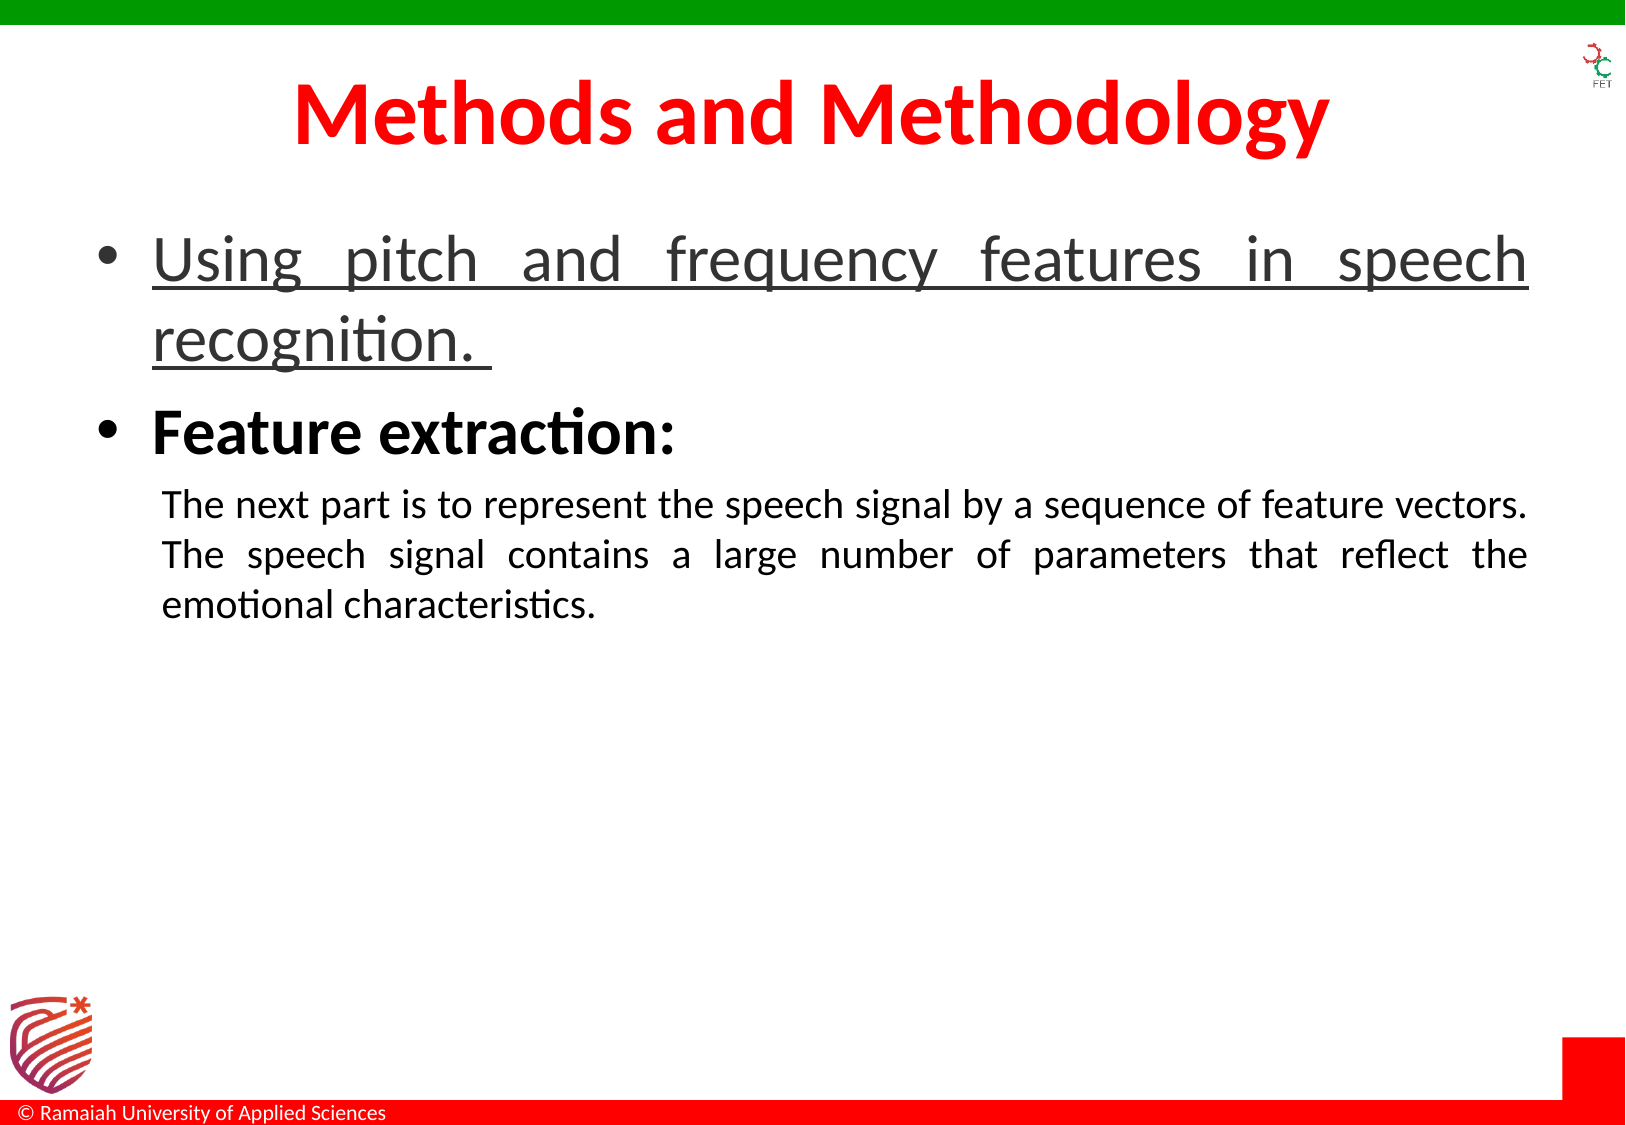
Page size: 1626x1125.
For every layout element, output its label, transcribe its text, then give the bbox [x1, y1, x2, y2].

title Methods and Methodology [81, 45, 1544, 149]
list Using pitch and frequency features in speech recognition. Feature extraction: The next part is to represent the speech signal by a sequence of feature vectors. The speech signal contains a large number of parameters that reflect the emotional characteristics. [81, 149, 1544, 1005]
picture [10, 996, 92, 1094]
picture [1570, 27, 1624, 103]
